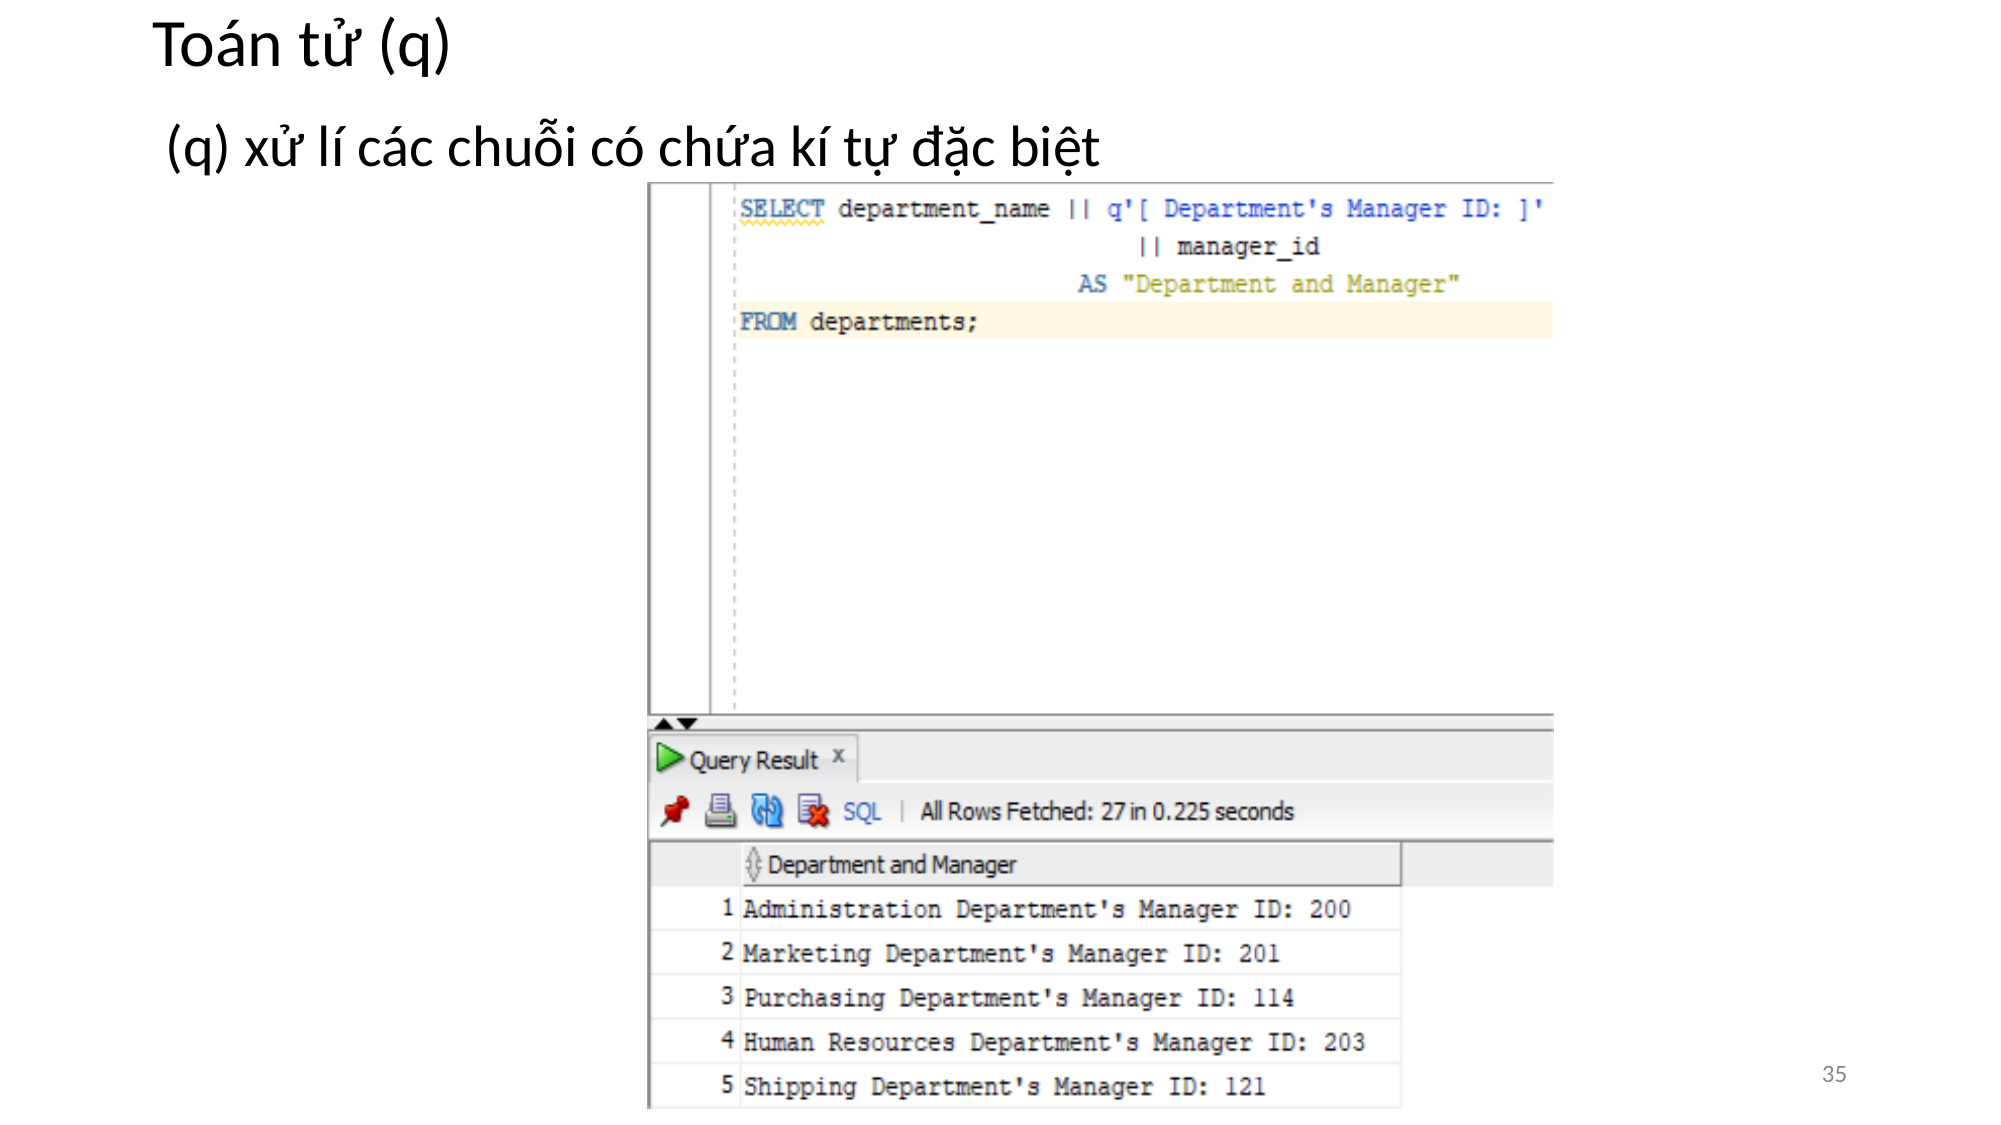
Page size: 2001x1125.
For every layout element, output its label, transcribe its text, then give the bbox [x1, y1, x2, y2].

title Toán tử (q) [137, 0, 1863, 108]
picture [647, 182, 1555, 1110]
list (q) xử lí các chuỗi có chứa kí tự đặc biệt [137, 108, 1863, 1021]
slide_number ‹#› [1559, 1042, 1863, 1103]
